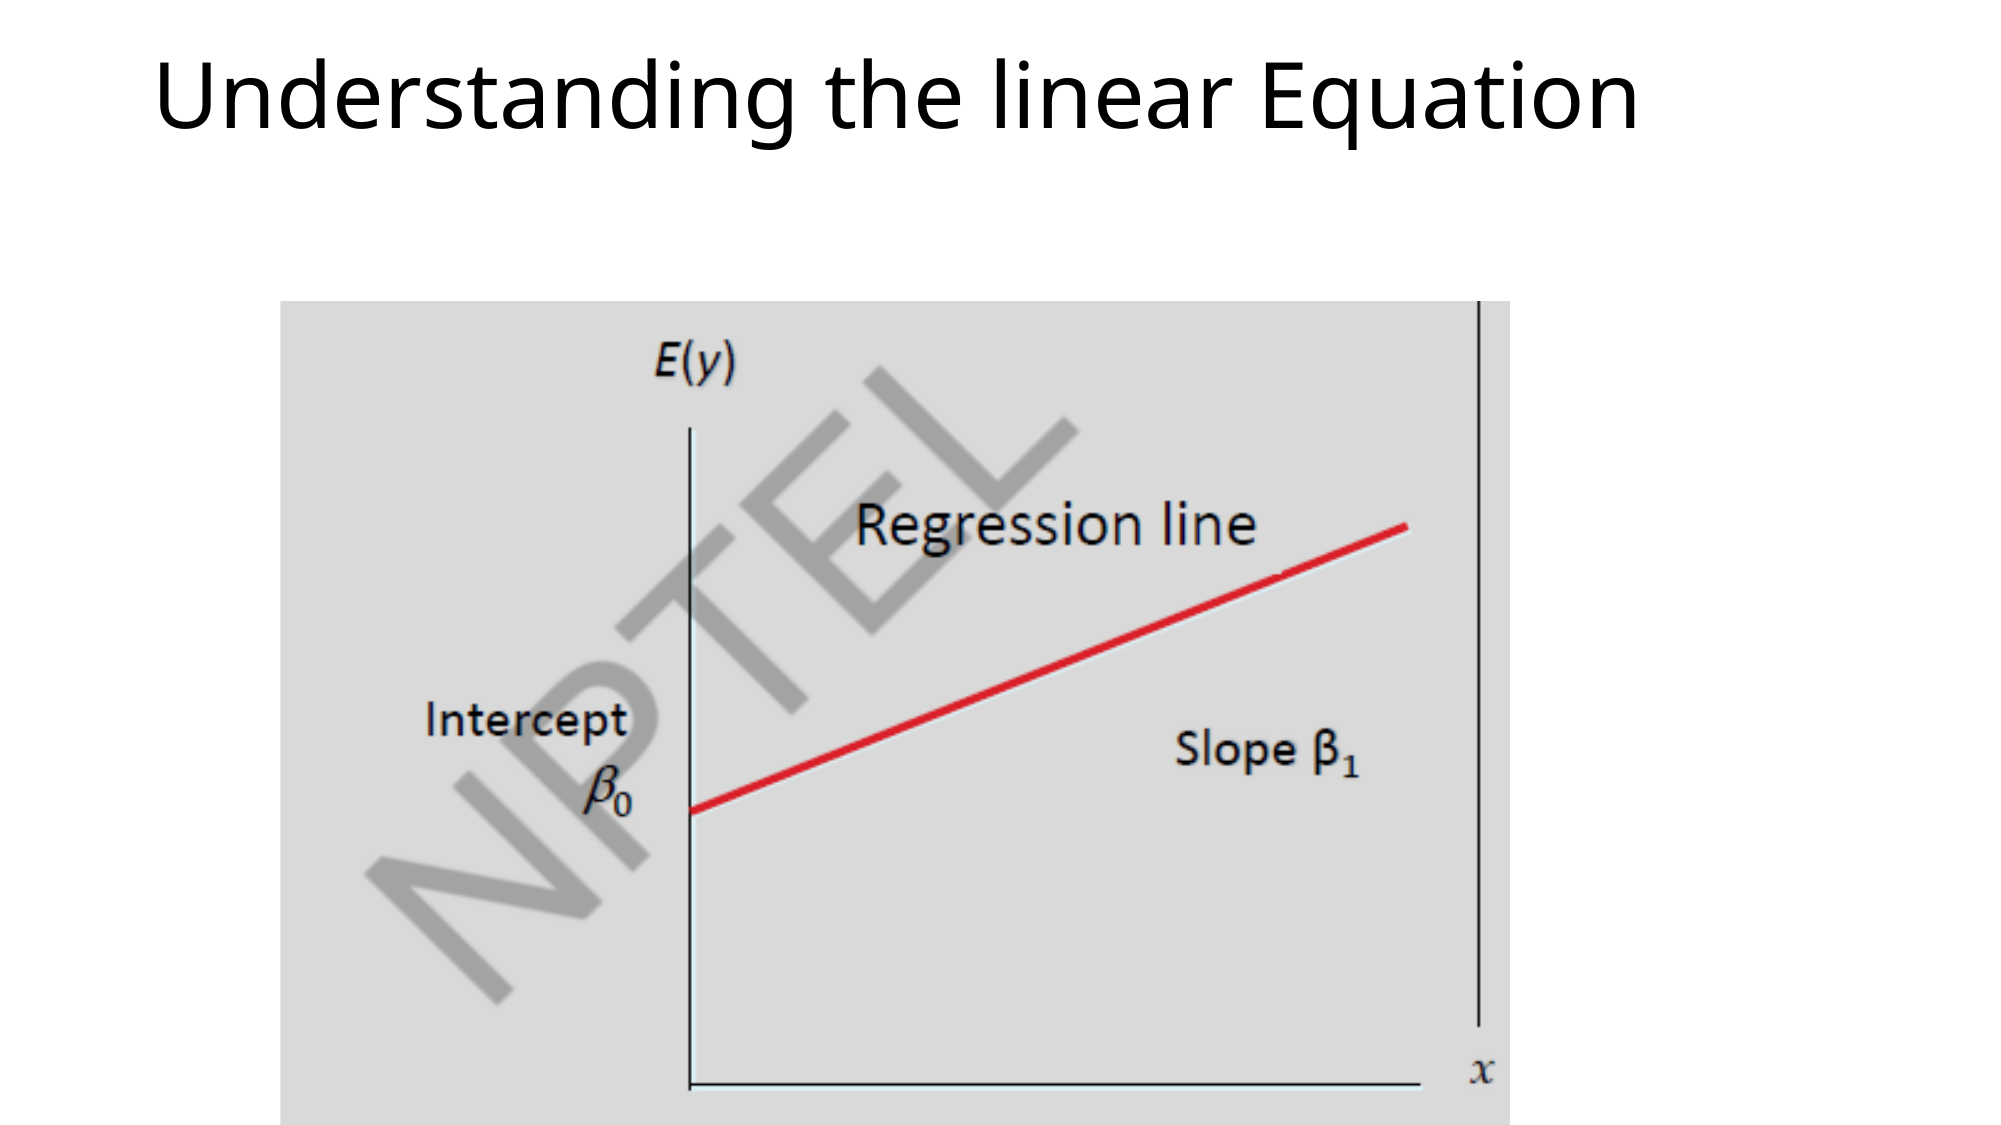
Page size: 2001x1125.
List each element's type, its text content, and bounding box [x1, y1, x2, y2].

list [280, 301, 1510, 1125]
title Understanding the linear Equation [137, 22, 1863, 175]
